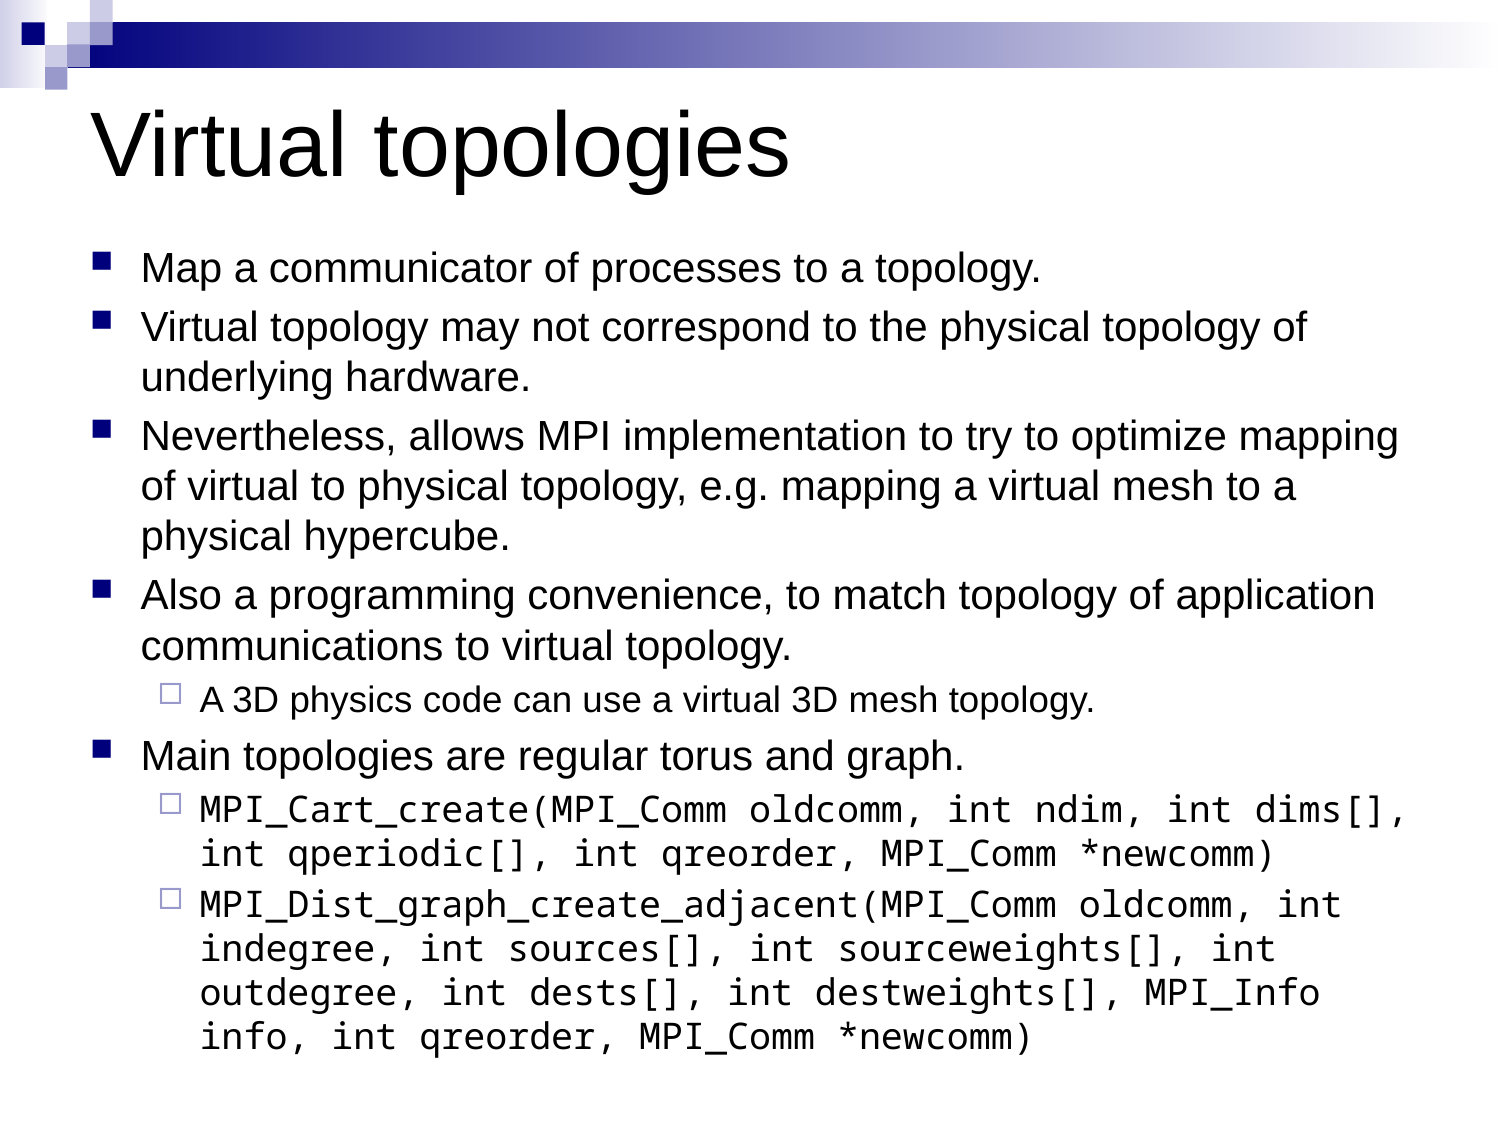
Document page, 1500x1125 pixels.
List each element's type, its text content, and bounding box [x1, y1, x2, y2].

list Map a communicator of processes to a topology. Virtual topology may not correspond to the physical topology of underlying hardware. Nevertheless, allows MPI implementation to try to optimize mapping of virtual to physical topology, e.g. mapping a virtual mesh to a physical hypercube. Also a programming convenience, to match topology of application communications to virtual topology. A 3D physics code can use a virtual 3D mesh topology. Main topologies are regular torus and graph. MPI_Cart_create(MPI_Comm oldcomm, int ndim, int dims[], int qperiodic[], int qreorder, MPI_Comm *newcomm) MPI_Dist_graph_create_adjacent(MPI_Comm oldcomm, int indegree, int sources[], int sourceweights[], int outdegree, int dests[], int destweights[], MPI_Info info, int qreorder, MPI_Comm *newcomm) [75, 232, 1425, 1084]
title Virtual topologies [75, 75, 1425, 205]
